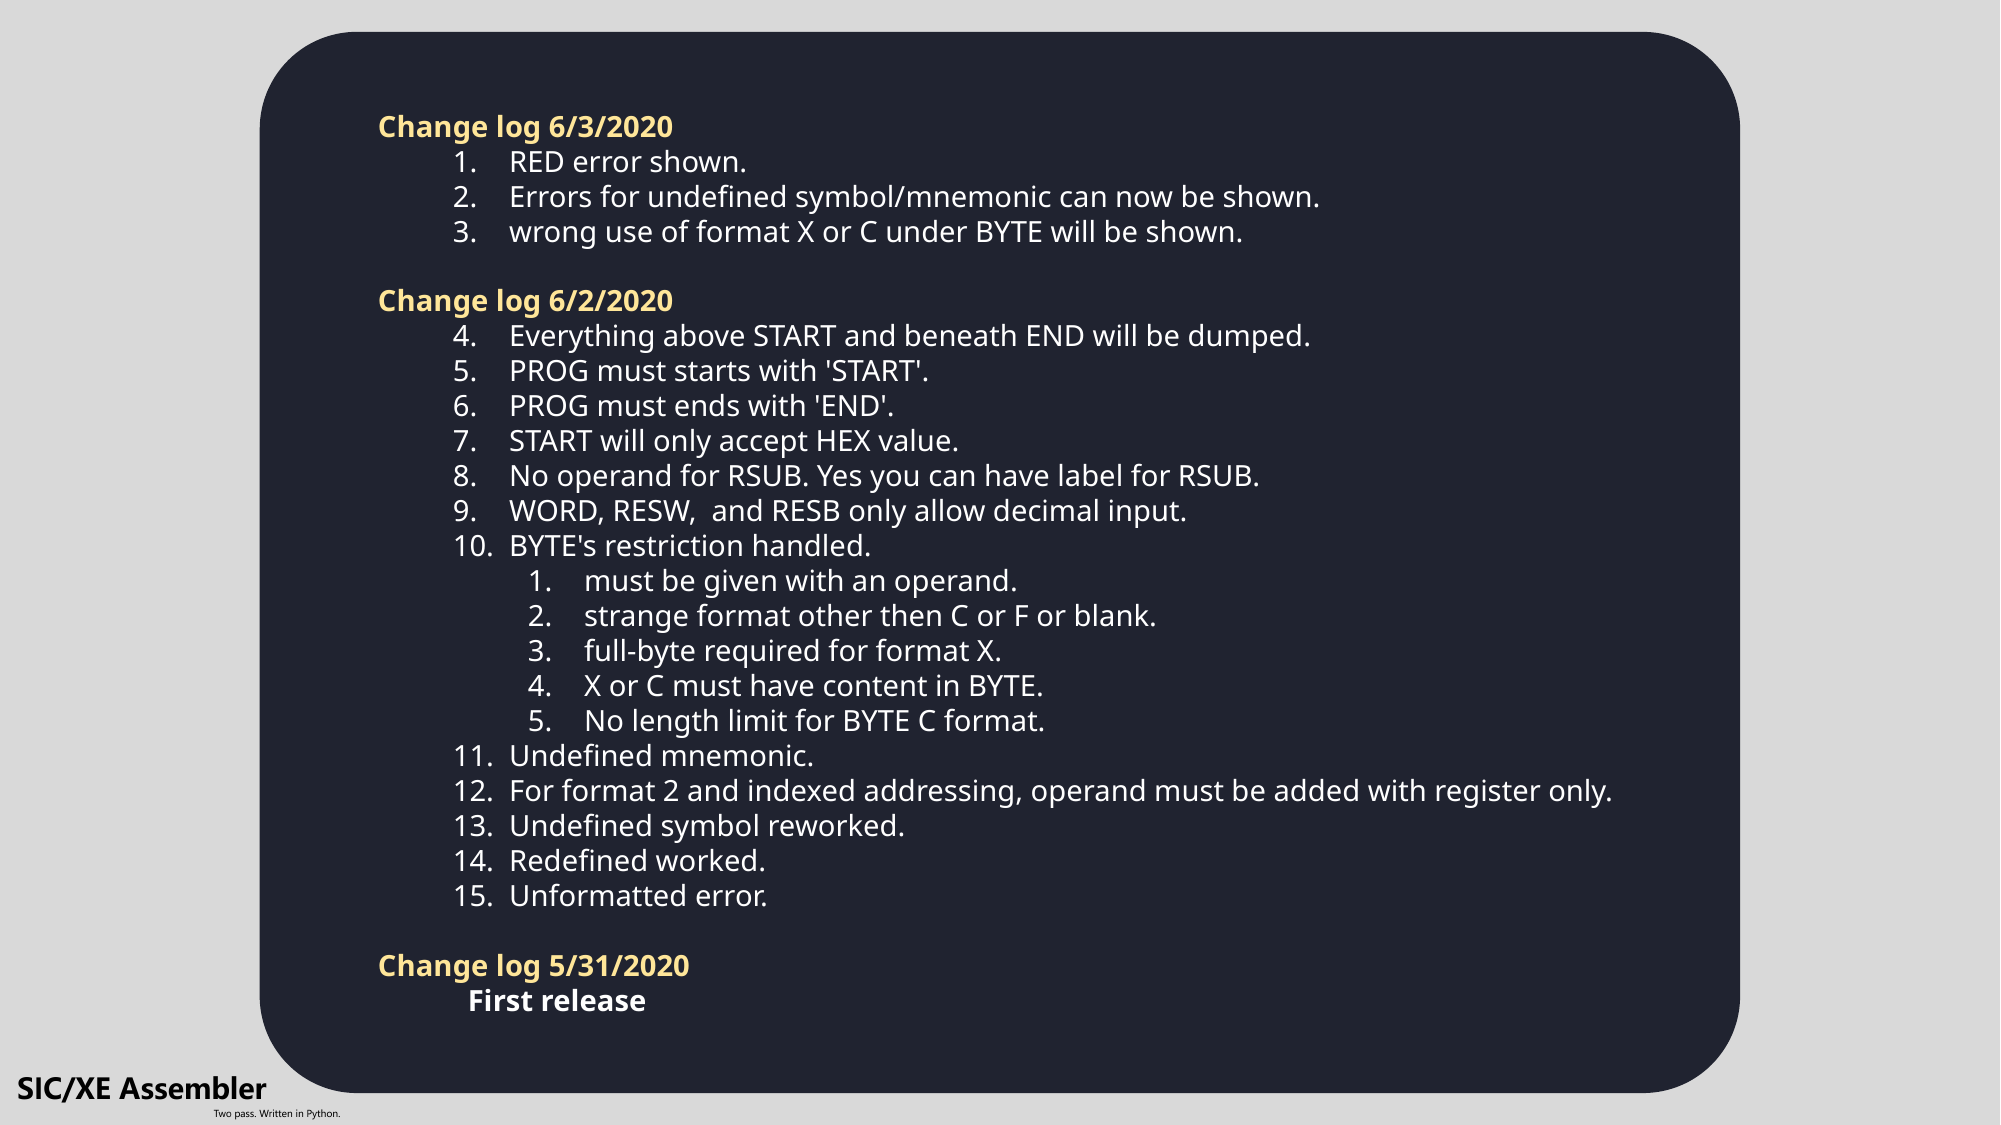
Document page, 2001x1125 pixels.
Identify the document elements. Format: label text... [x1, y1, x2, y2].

text_box Change log 6/3/2020 RED error shown. Errors for undefined symbol/mnemonic can now be shown. wrong use of format X or C under BYTE will be shown. Change log 6/2/2020 Everything above START and beneath END will be dumped. PROG must starts with 'START'. PROG must ends with 'END'. START will only accept HEX value. No operand for RSUB. Yes you can have label for RSUB. WORD, RESW, and RESB only allow decimal input. BYTE's restriction handled. must be given with an operand. strange format other then C or F or blank. full-byte required for format X. X or C must have content in BYTE. No length limit for BYTE C format. Undefined mnemonic. For format 2 and indexed addressing, operand must be added with register only. Undefined symbol reworked. Redefined worked. Unformatted error. Change log 5/31/2020 First release [258, 30, 1742, 1095]
picture [0, 1063, 346, 1125]
